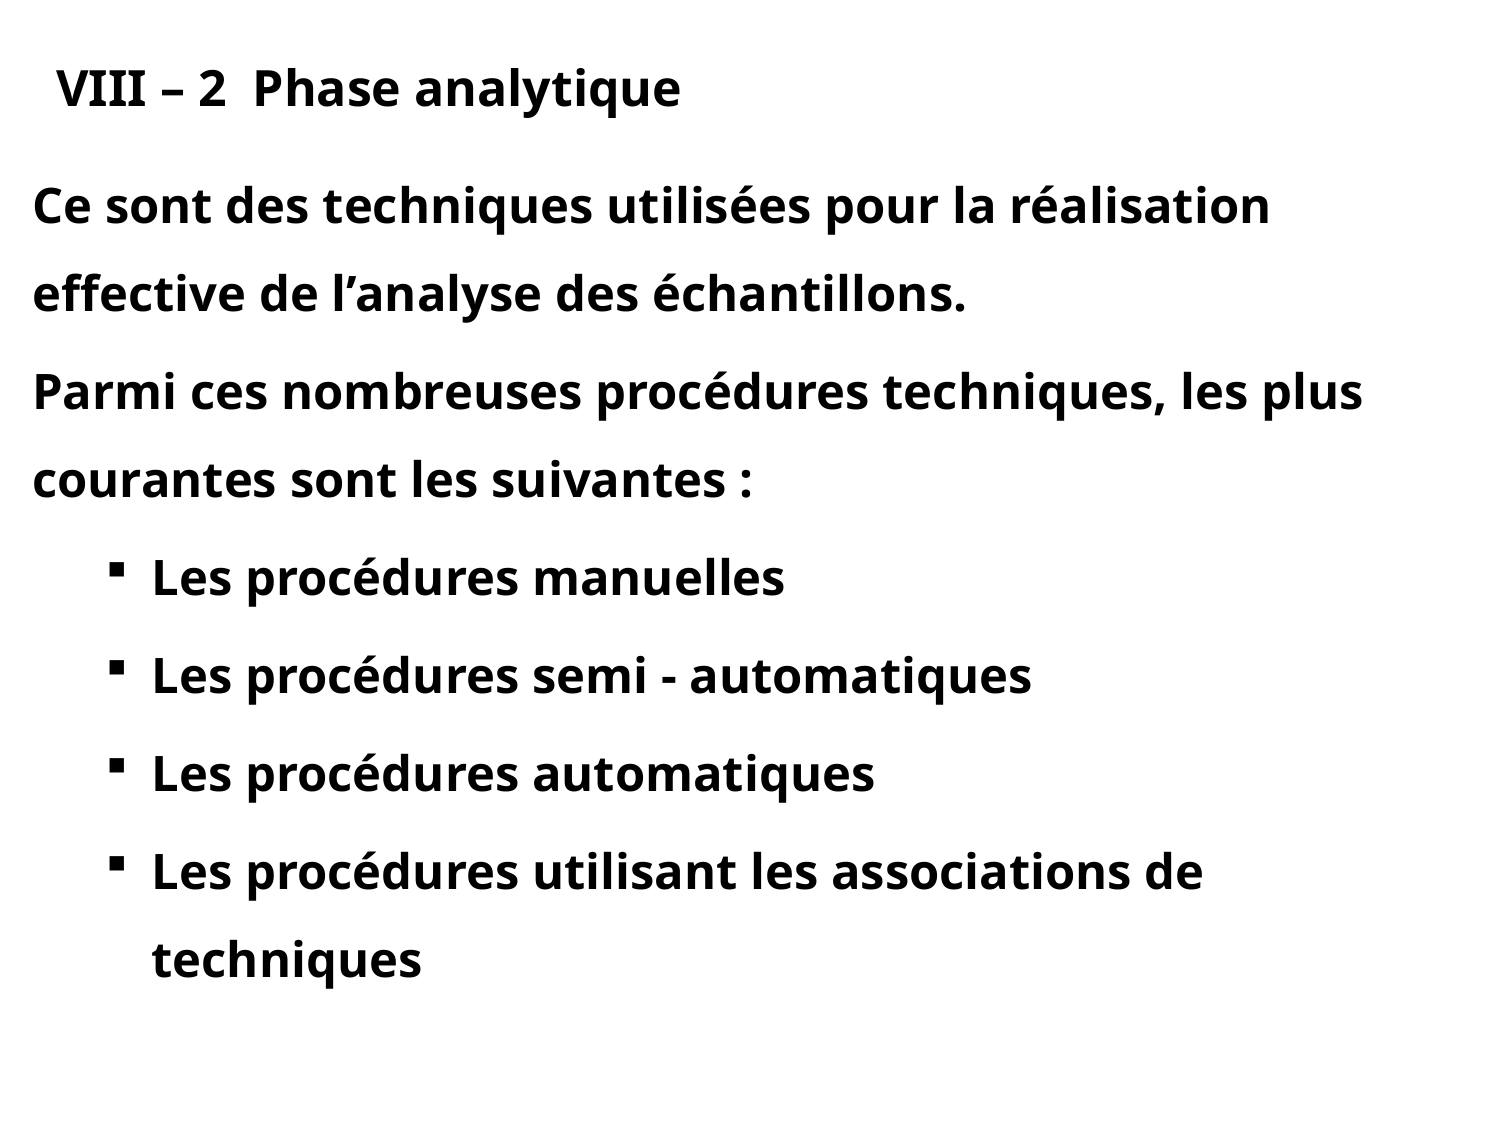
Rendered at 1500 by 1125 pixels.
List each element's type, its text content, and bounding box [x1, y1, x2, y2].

list Ce sont des techniques utilisées pour la réalisation effective de l’analyse des échantillons. Parmi ces nombreuses procédures techniques, les plus courantes sont les suivantes : Les procédures manuelles Les procédures semi - automatiques Les procédures automatiques Les procédures utilisant les associations de techniques [17, 137, 1476, 1059]
list VIII – 2 Phase analytique [41, 30, 1012, 125]
